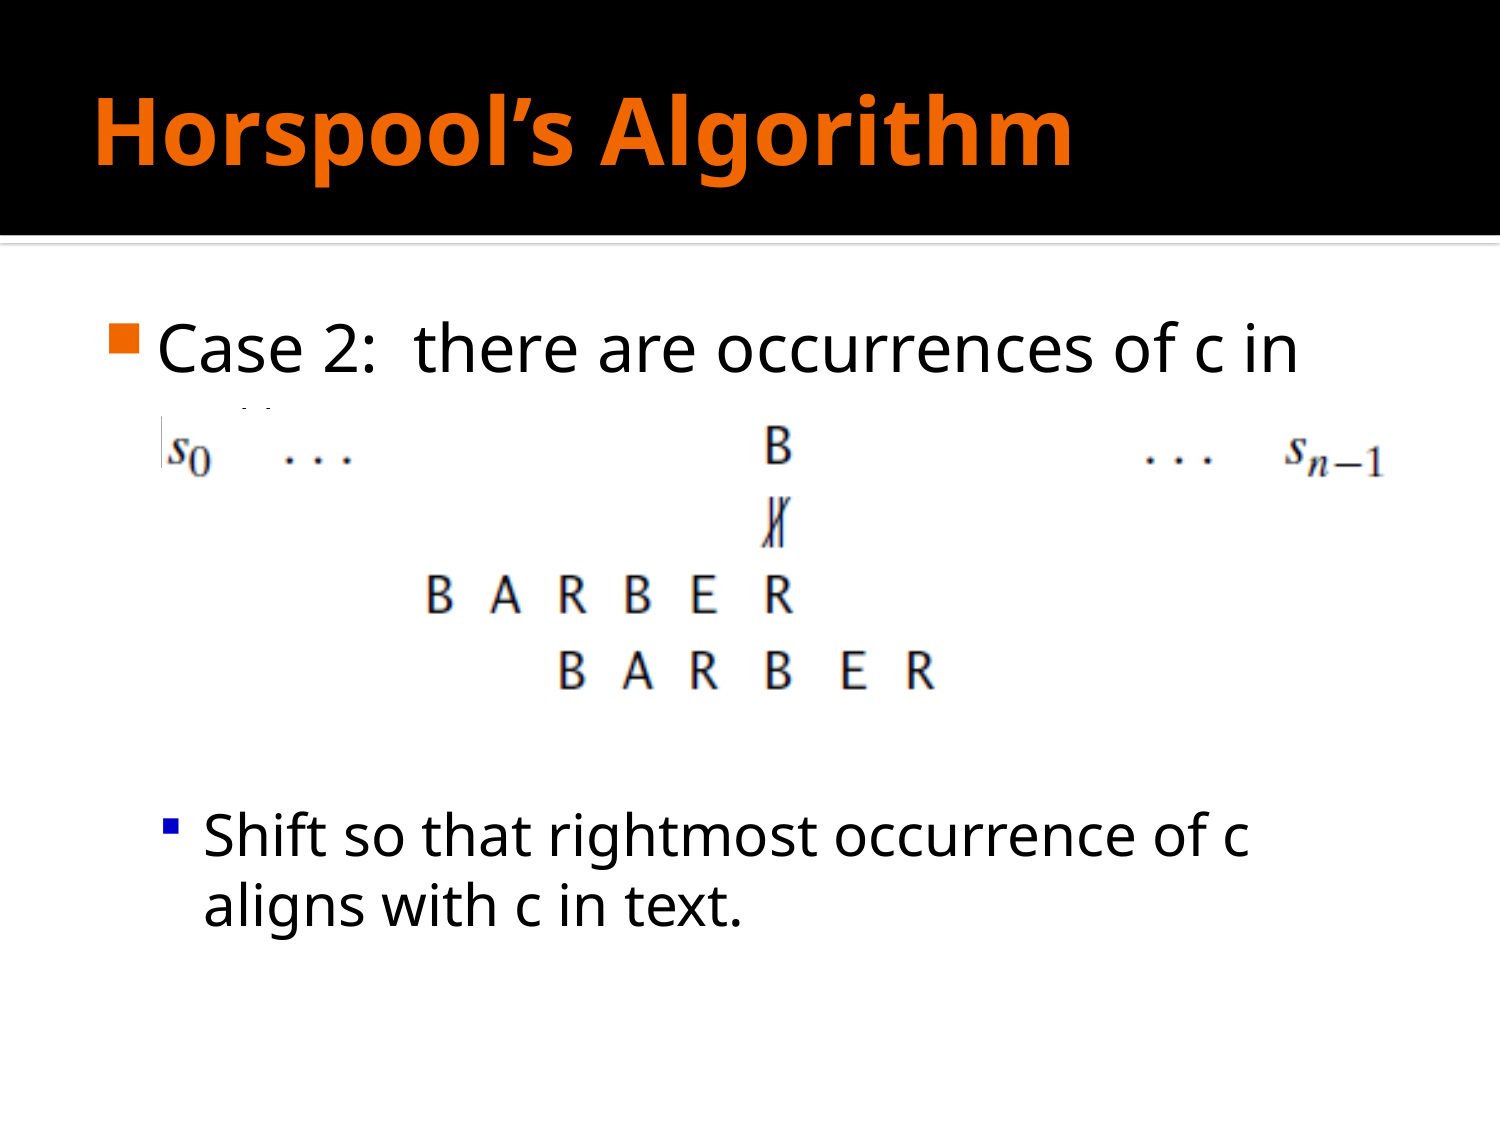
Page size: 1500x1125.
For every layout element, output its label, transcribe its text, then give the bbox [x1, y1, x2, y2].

picture [162, 409, 1395, 700]
list Case 2: there are occurrences of c in pattern Shift so that rightmost occurrence of c aligns with c in text. [75, 291, 1425, 1050]
title Horspool’s Algorithm [75, 25, 1425, 231]
